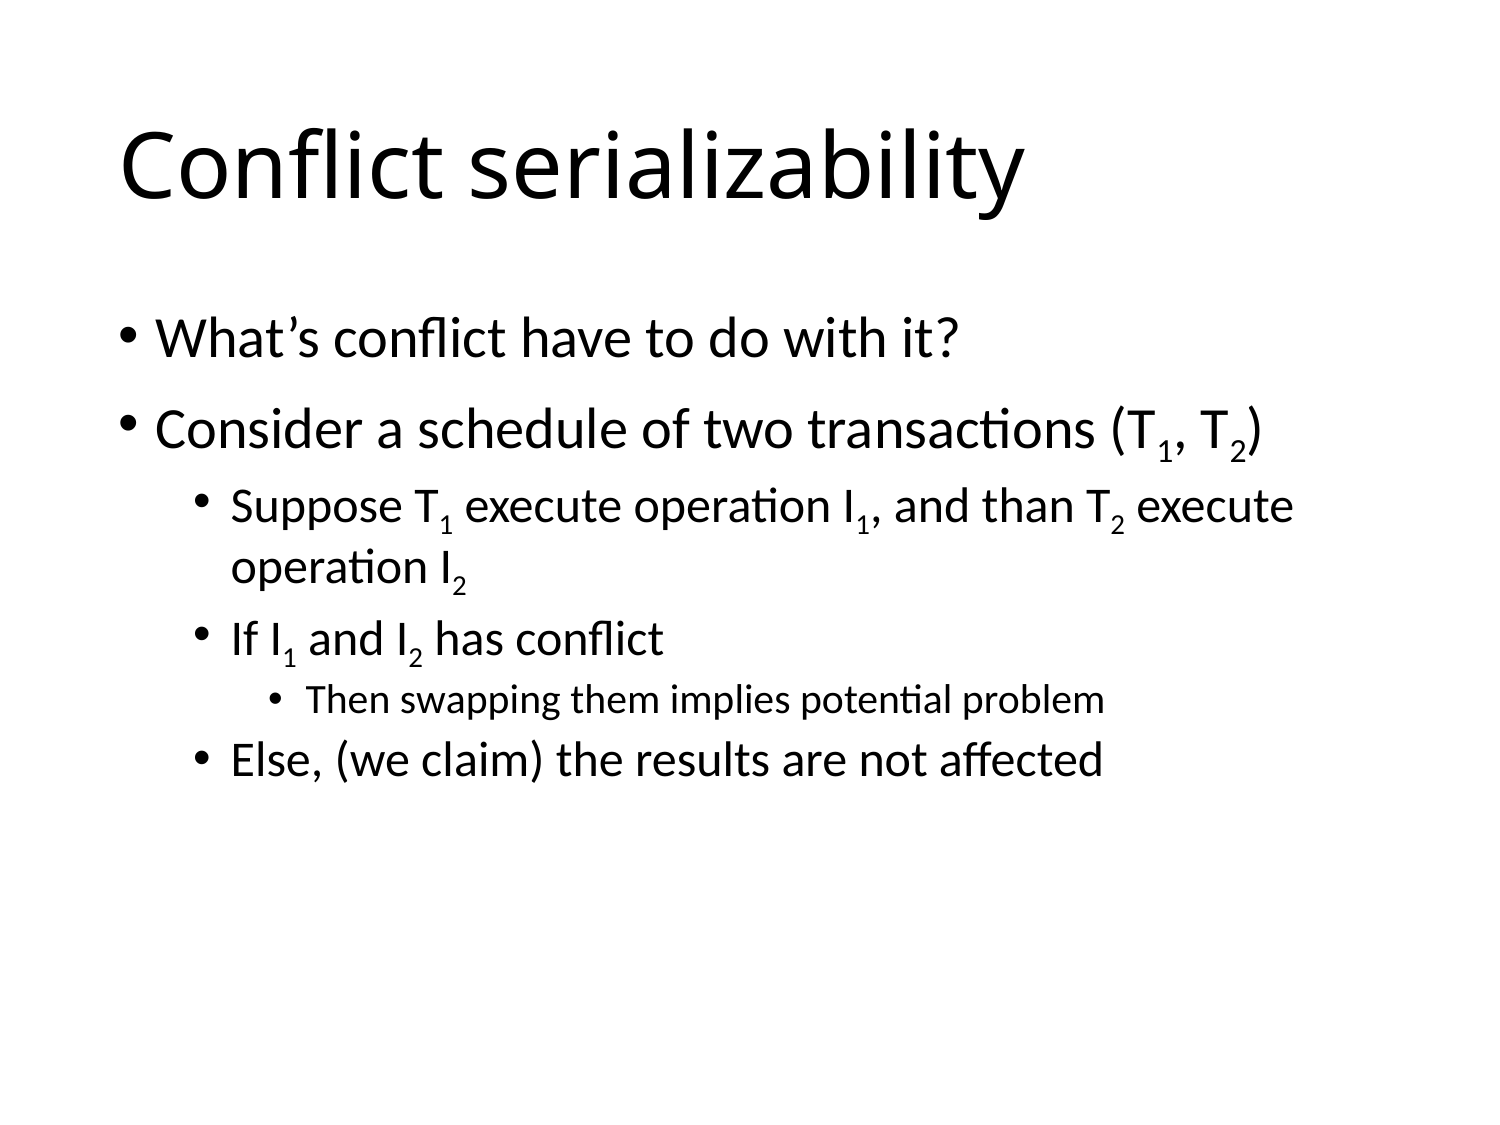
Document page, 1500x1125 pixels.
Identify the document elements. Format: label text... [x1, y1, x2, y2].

list What’s conflict have to do with it? Consider a schedule of two transactions (T1, T2) Suppose T1 execute operation I1, and than T2 execute operation I2 If I1 and I2 has conflict Then swapping them implies potential problem Else, (we claim) the results are not affected [103, 299, 1397, 1014]
title Conflict serializability [103, 59, 1397, 278]
